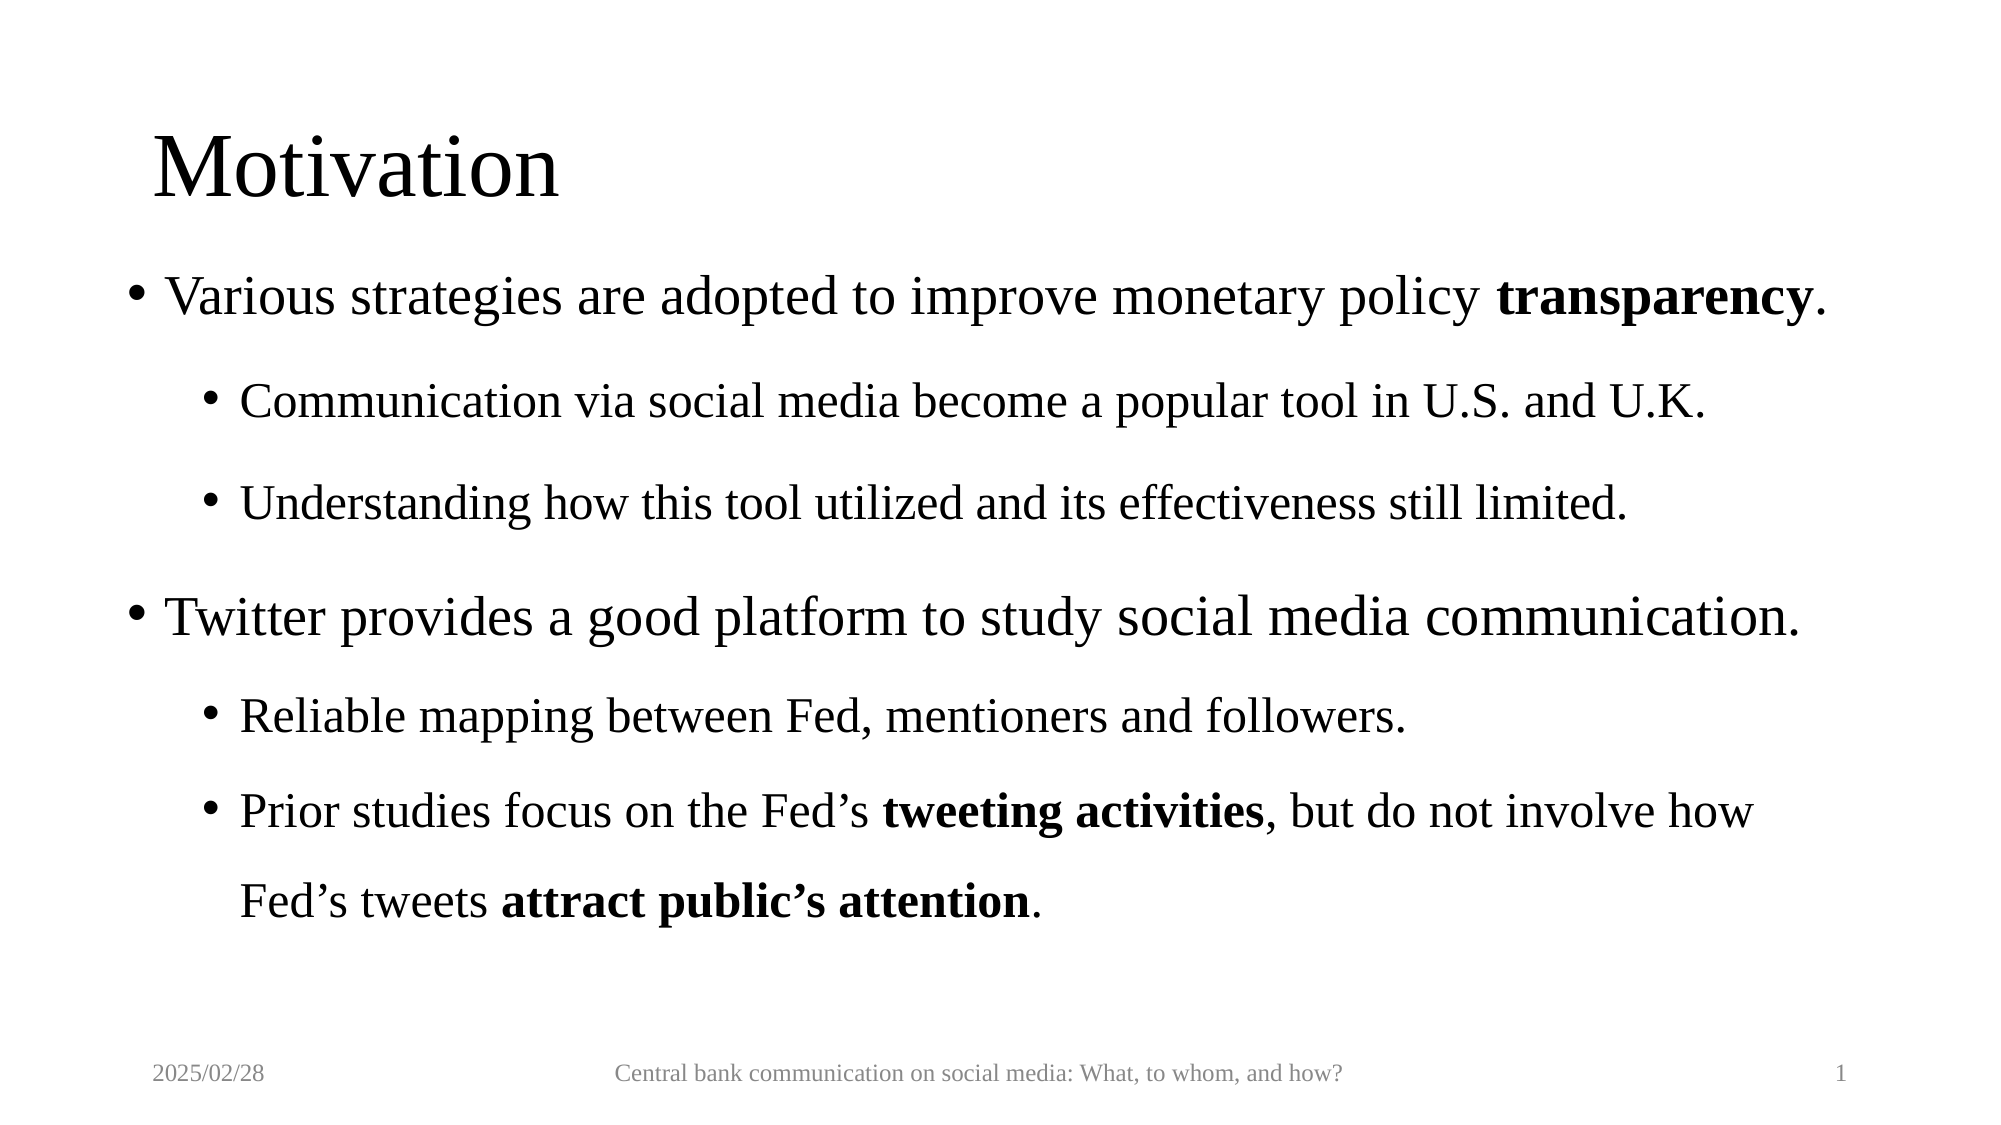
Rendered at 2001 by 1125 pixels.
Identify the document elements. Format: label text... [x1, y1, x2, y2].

title Motivation [150, 102, 622, 216]
text_box Various strategies are adopted to improve monetary policy transparency. Communication via social media become a popular tool in U.S. and U.K. Understanding how this tool utilized and its effectiveness still limited. Twitter provides a good platform to study social media communication. Reliable mapping between Fed, mentioners and followers. Prior studies focus on the Fed’s tweeting activities, but do not involve how Fed’s tweets attract public’s attention. [125, 216, 1875, 927]
slide_number 1 [1816, 1057, 1856, 1125]
footer 2025/02/28 [150, 1057, 275, 1125]
slide_number Central bank communication on social media: What, to whom, and how? [612, 1057, 1388, 1125]
